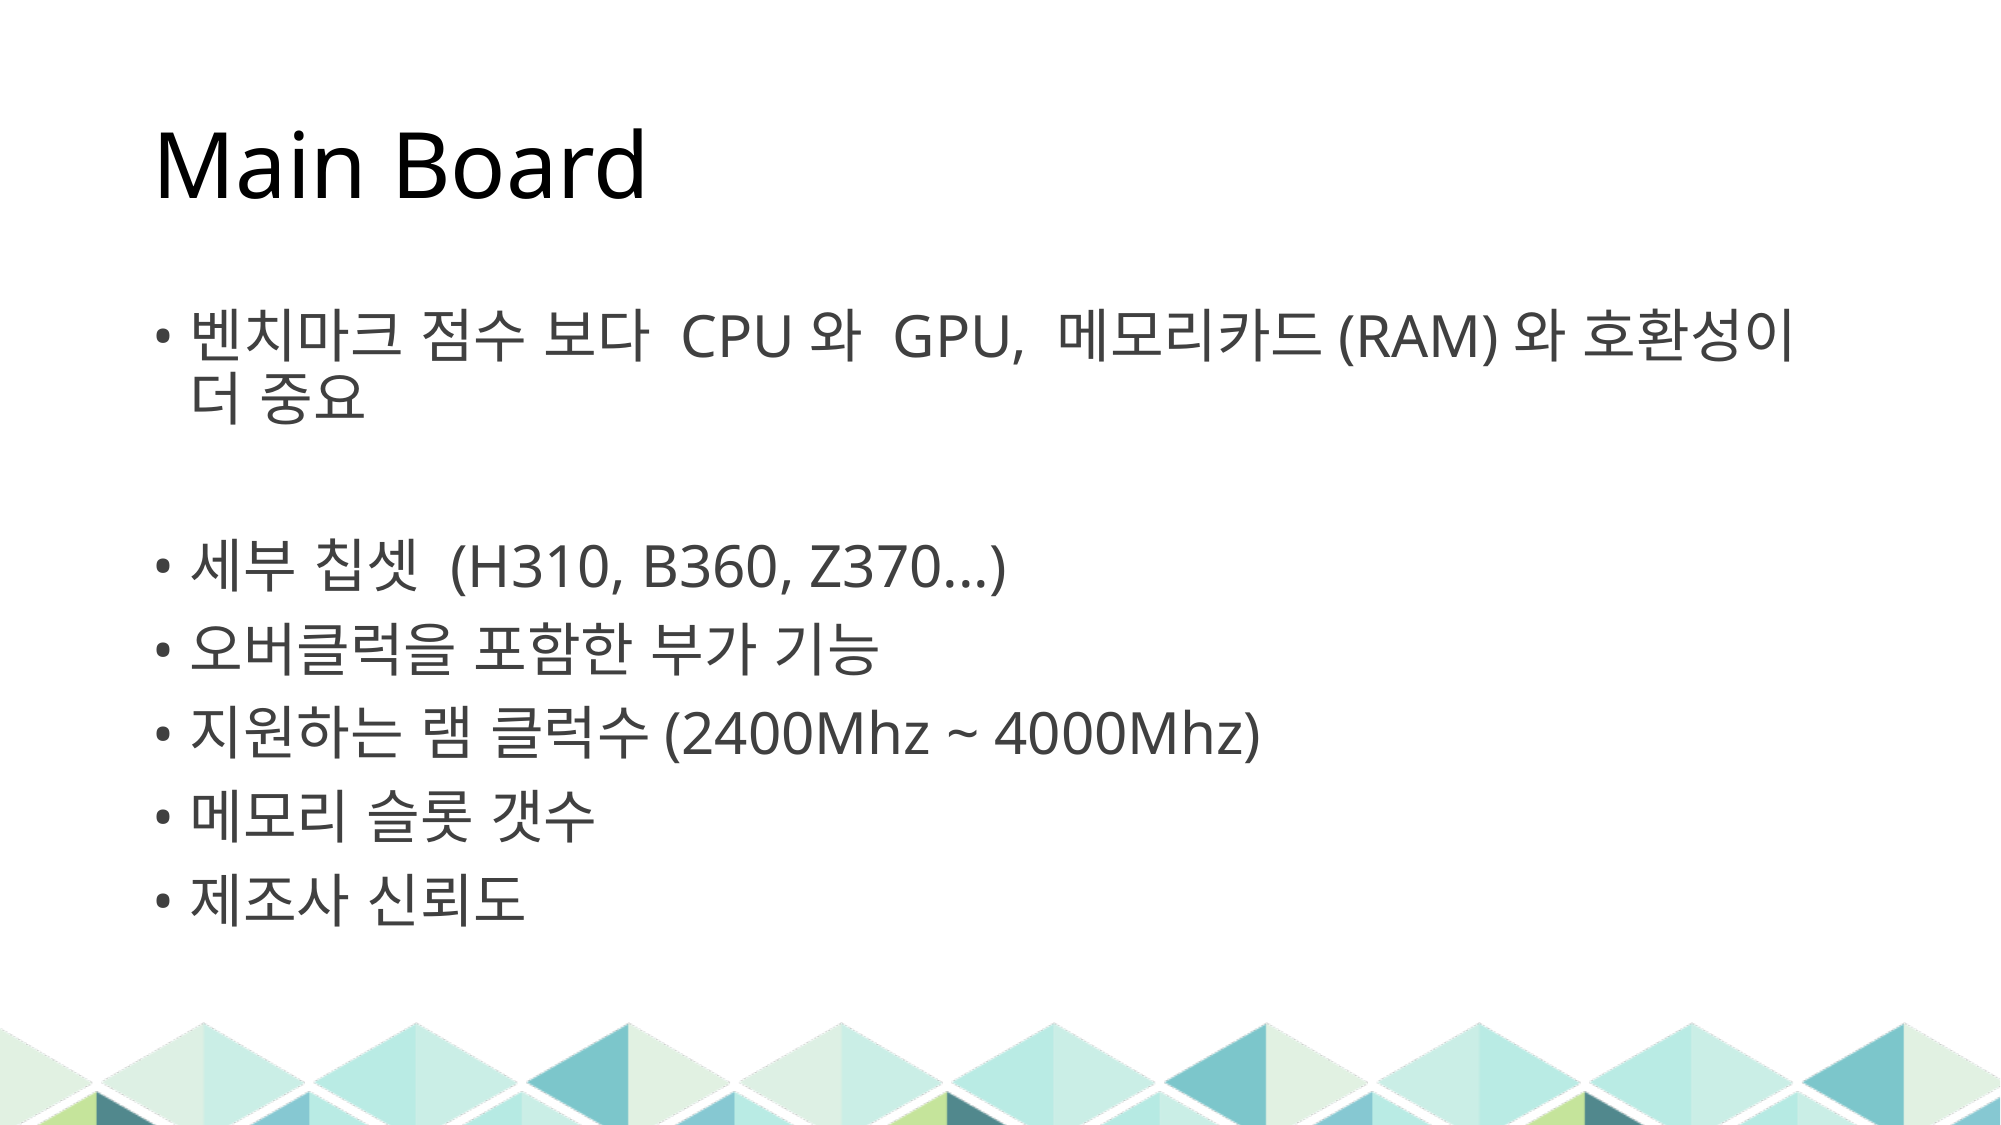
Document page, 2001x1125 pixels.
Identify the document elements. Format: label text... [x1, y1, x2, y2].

list 벤치마크 점수 보다 CPU와 GPU, 메모리카드(RAM)와 호환성이 더 중요 세부 칩셋 (H310, B360, Z370...) 오버클럭을 포함한 부가 기능 지원하는 램 클럭수(2400Mhz ~ 4000Mhz) 메모리 슬롯 갯수 제조사 신뢰도 [137, 299, 1863, 1014]
picture [0, 0, 2001, 1125]
title Main Board [137, 59, 1863, 278]
